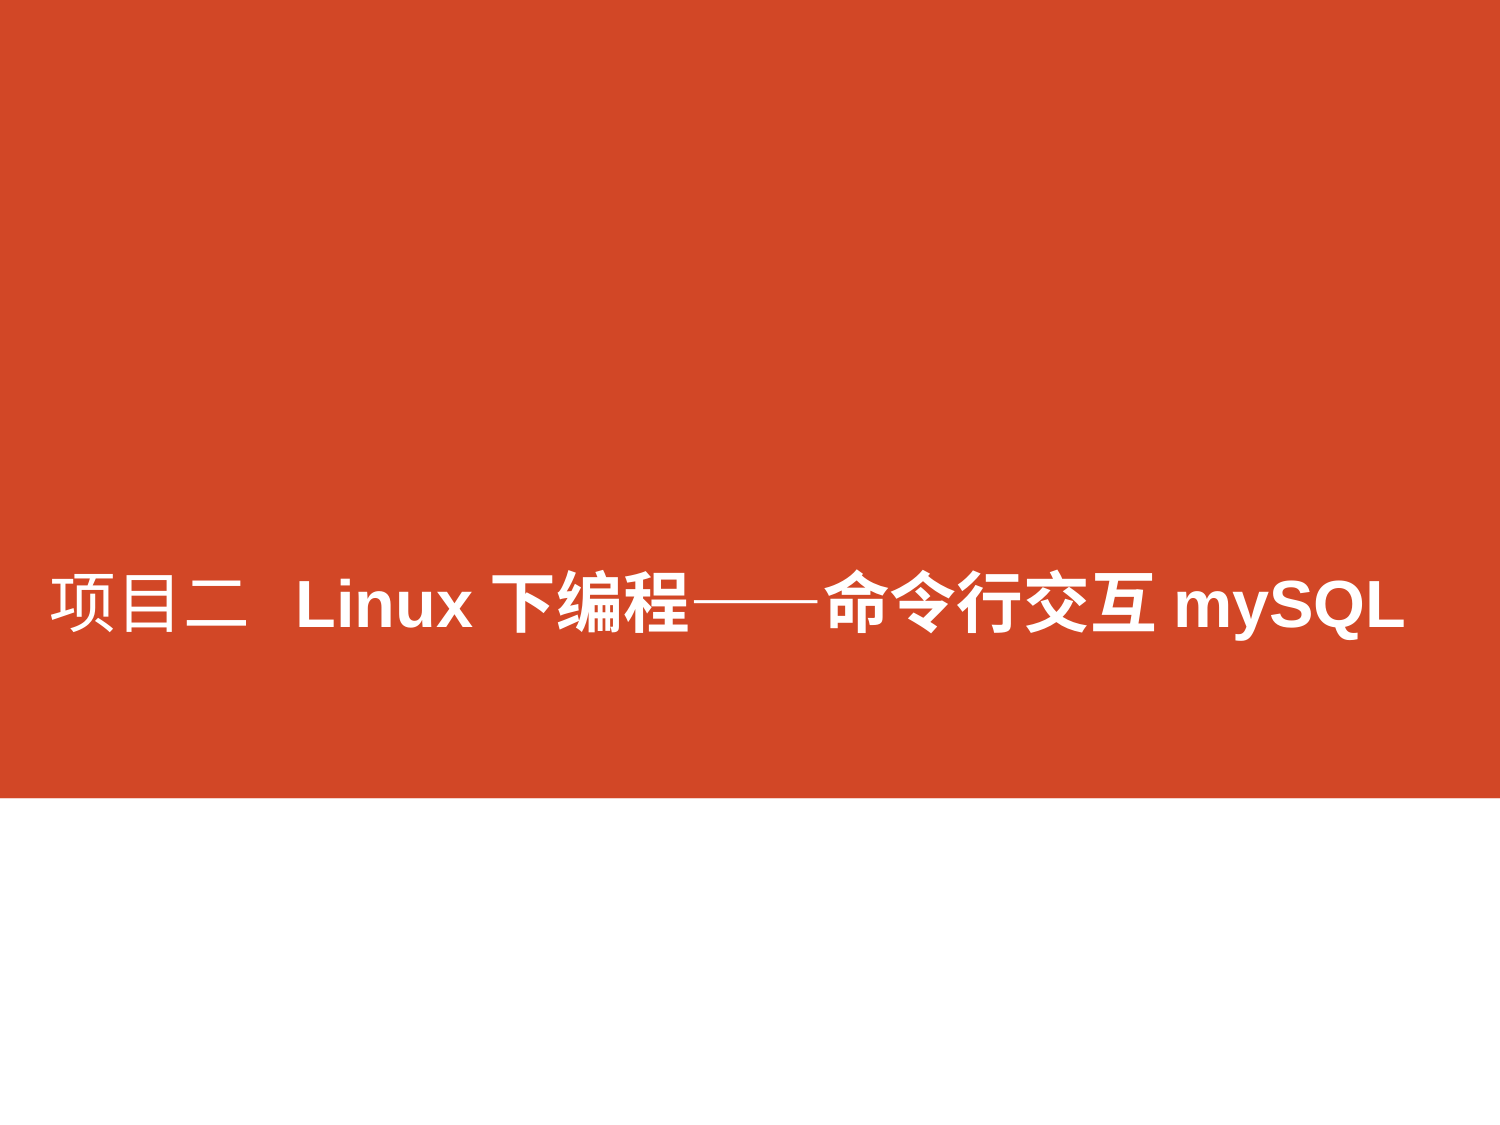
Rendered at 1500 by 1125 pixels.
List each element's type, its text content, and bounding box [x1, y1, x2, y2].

title 项目二 Linux下编程——命令行交互mySQL [34, 270, 1488, 750]
